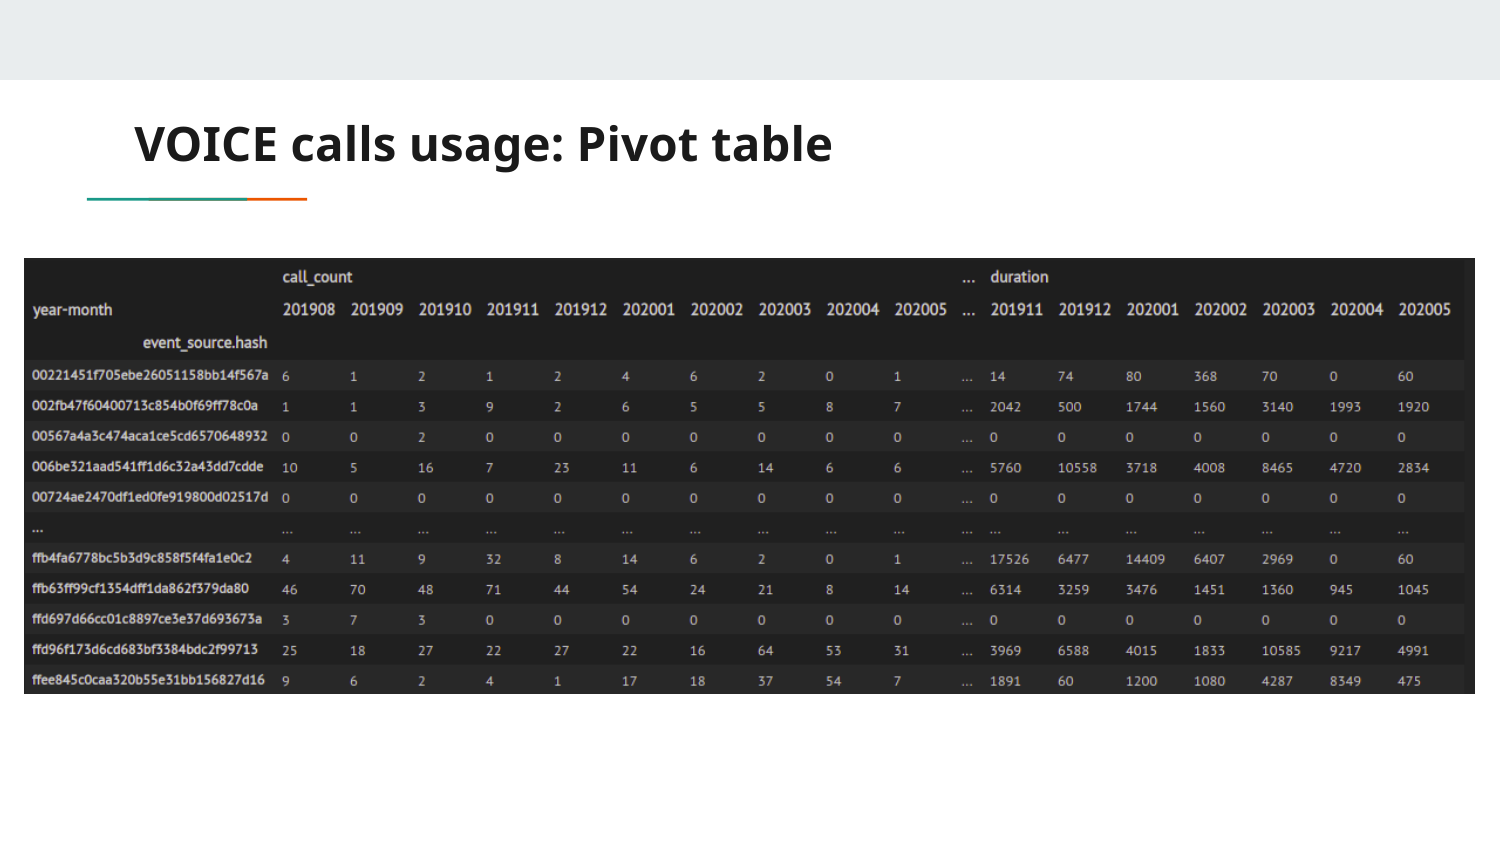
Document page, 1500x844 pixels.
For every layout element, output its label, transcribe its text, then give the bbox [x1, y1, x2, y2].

title VOICE calls usage: Pivot table [119, 98, 1381, 187]
picture [24, 258, 1476, 695]
